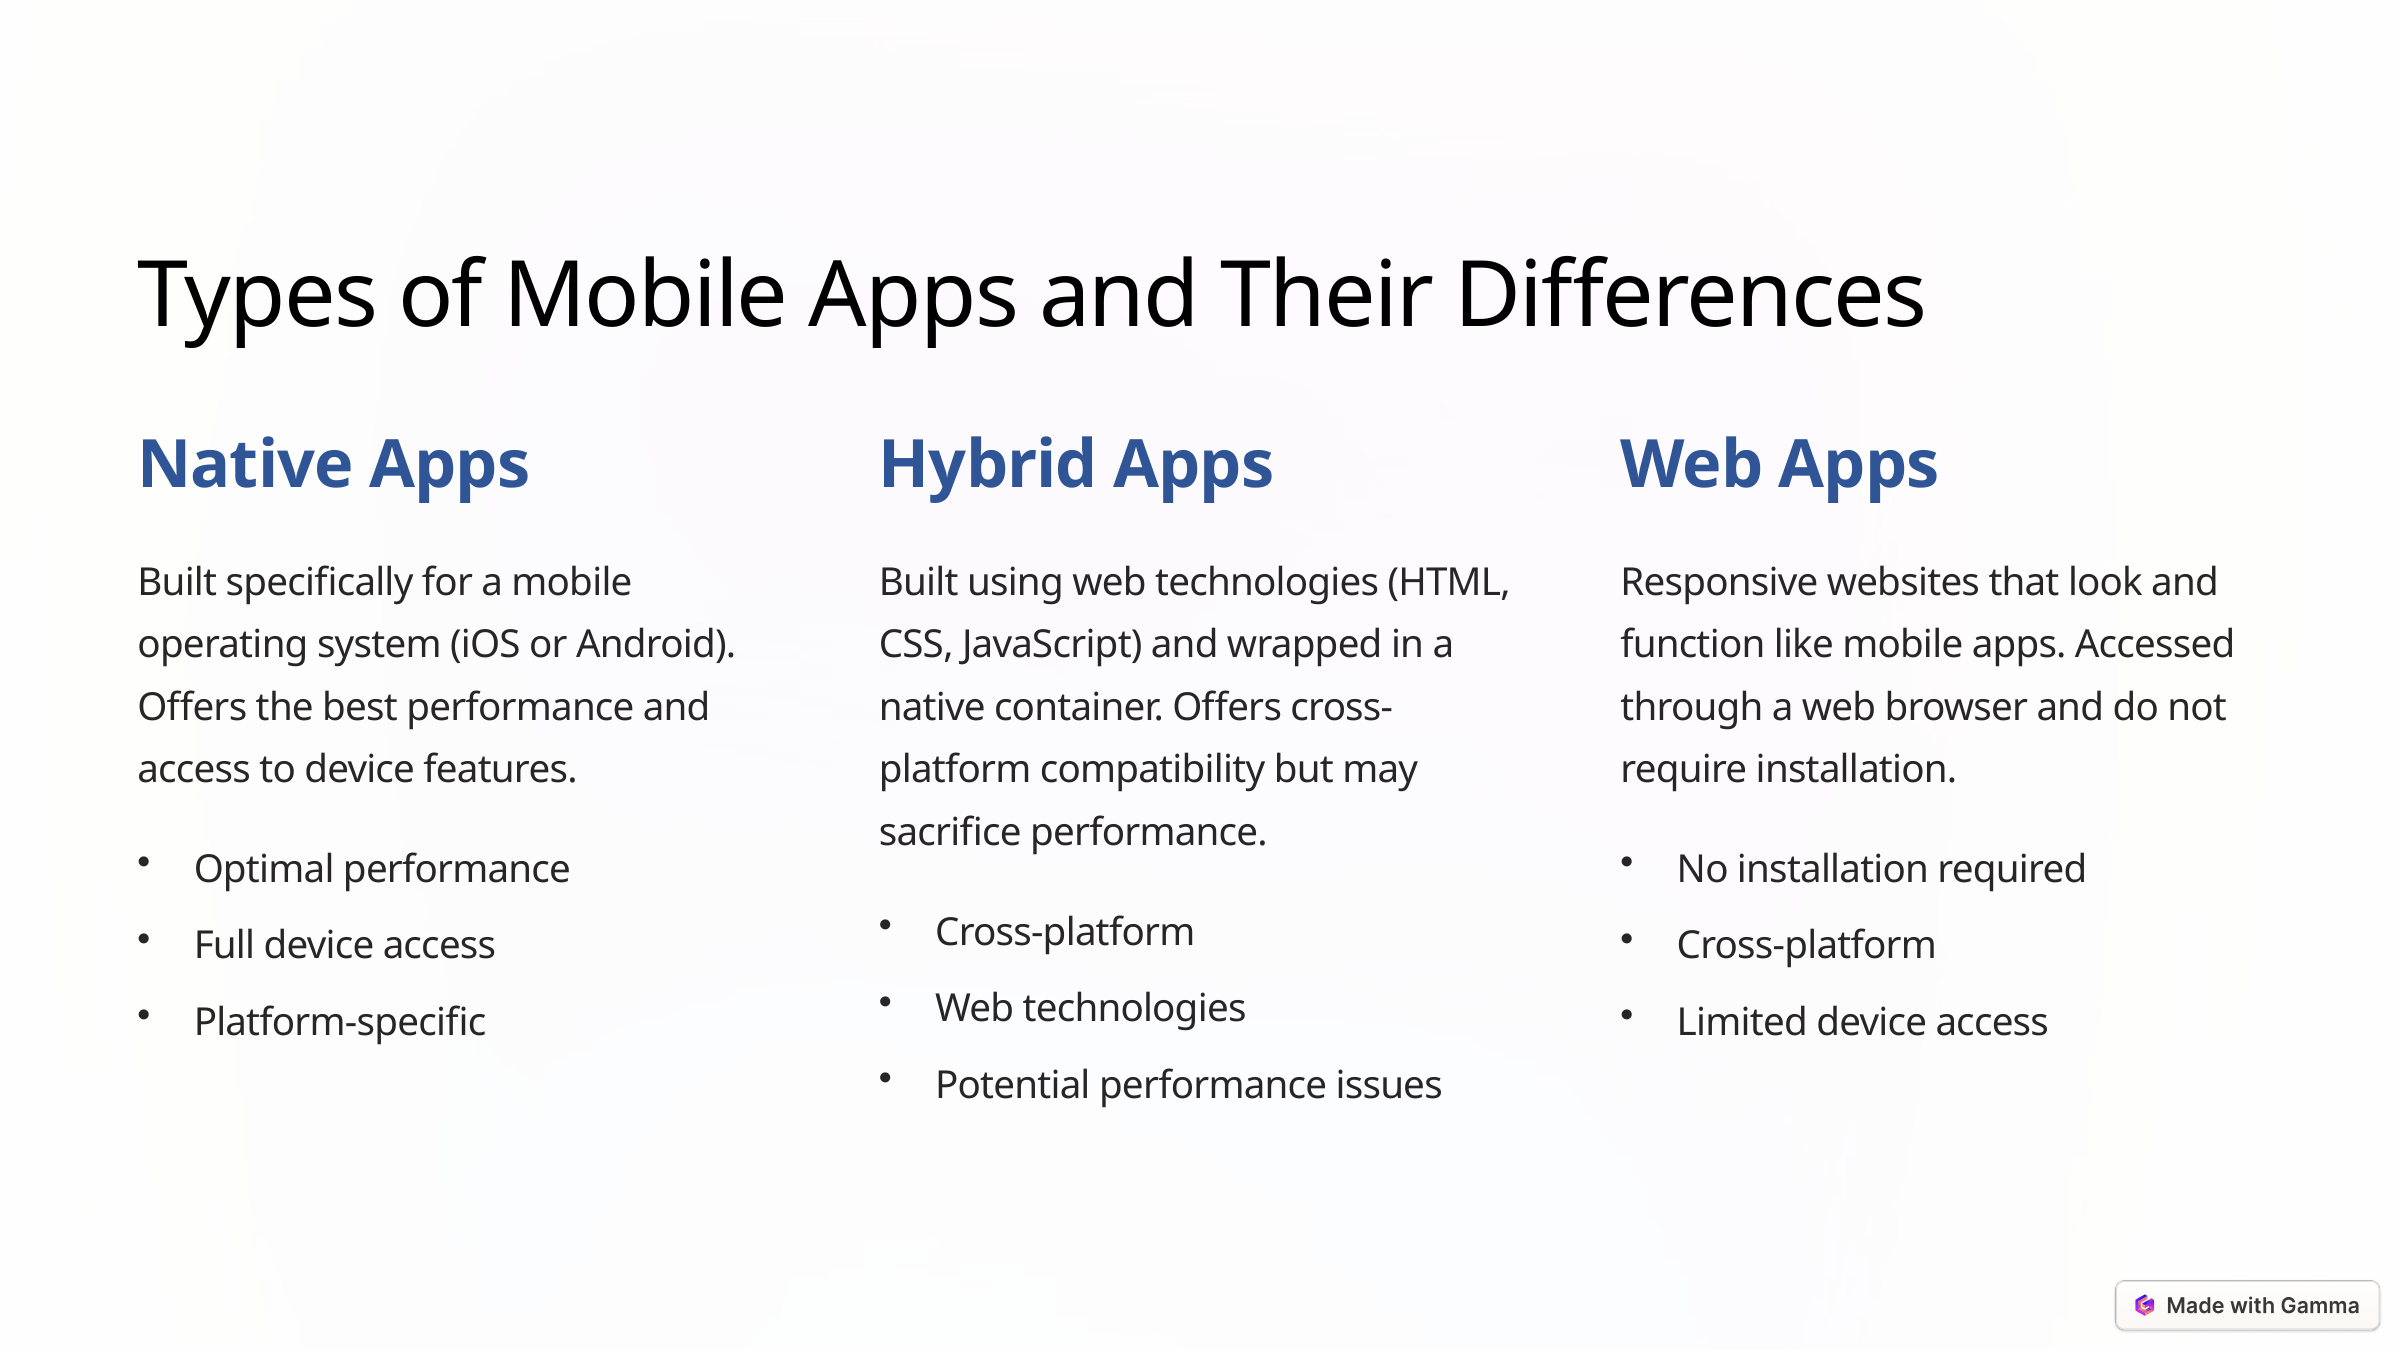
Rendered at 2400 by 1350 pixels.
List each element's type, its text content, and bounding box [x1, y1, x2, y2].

text_box Limited device access [1620, 980, 2265, 1044]
text_box Platform-specific [137, 980, 782, 1044]
text_box Potential performance issues [878, 1043, 1524, 1107]
text_box Web Apps [1620, 443, 2083, 502]
text_box Cross-platform [1620, 903, 2265, 967]
text_box Hybrid Apps [878, 443, 1341, 502]
text_box Types of Mobile Apps and Their Differences [137, 230, 1663, 346]
text_box No installation required [1620, 827, 2265, 891]
text_box Responsive websites that look and function like mobile apps. Accessed through a web browser and do not require installation. [1620, 540, 2265, 792]
text_box Native Apps [137, 443, 600, 502]
picture [2106, 1271, 2389, 1339]
text_box Full device access [137, 903, 782, 967]
text_box Cross-platform [878, 890, 1524, 953]
text_box Built using web technologies (HTML, CSS, JavaScript) and wrapped in a native container. Offers cross-platform compatibility but may sacrifice performance. [878, 540, 1524, 855]
text_box Optimal performance [137, 827, 782, 891]
text_box Web technologies [878, 966, 1524, 1030]
text_box Built specifically for a mobile operating system (iOS or Android). Offers the best performance and access to device features. [137, 540, 782, 792]
